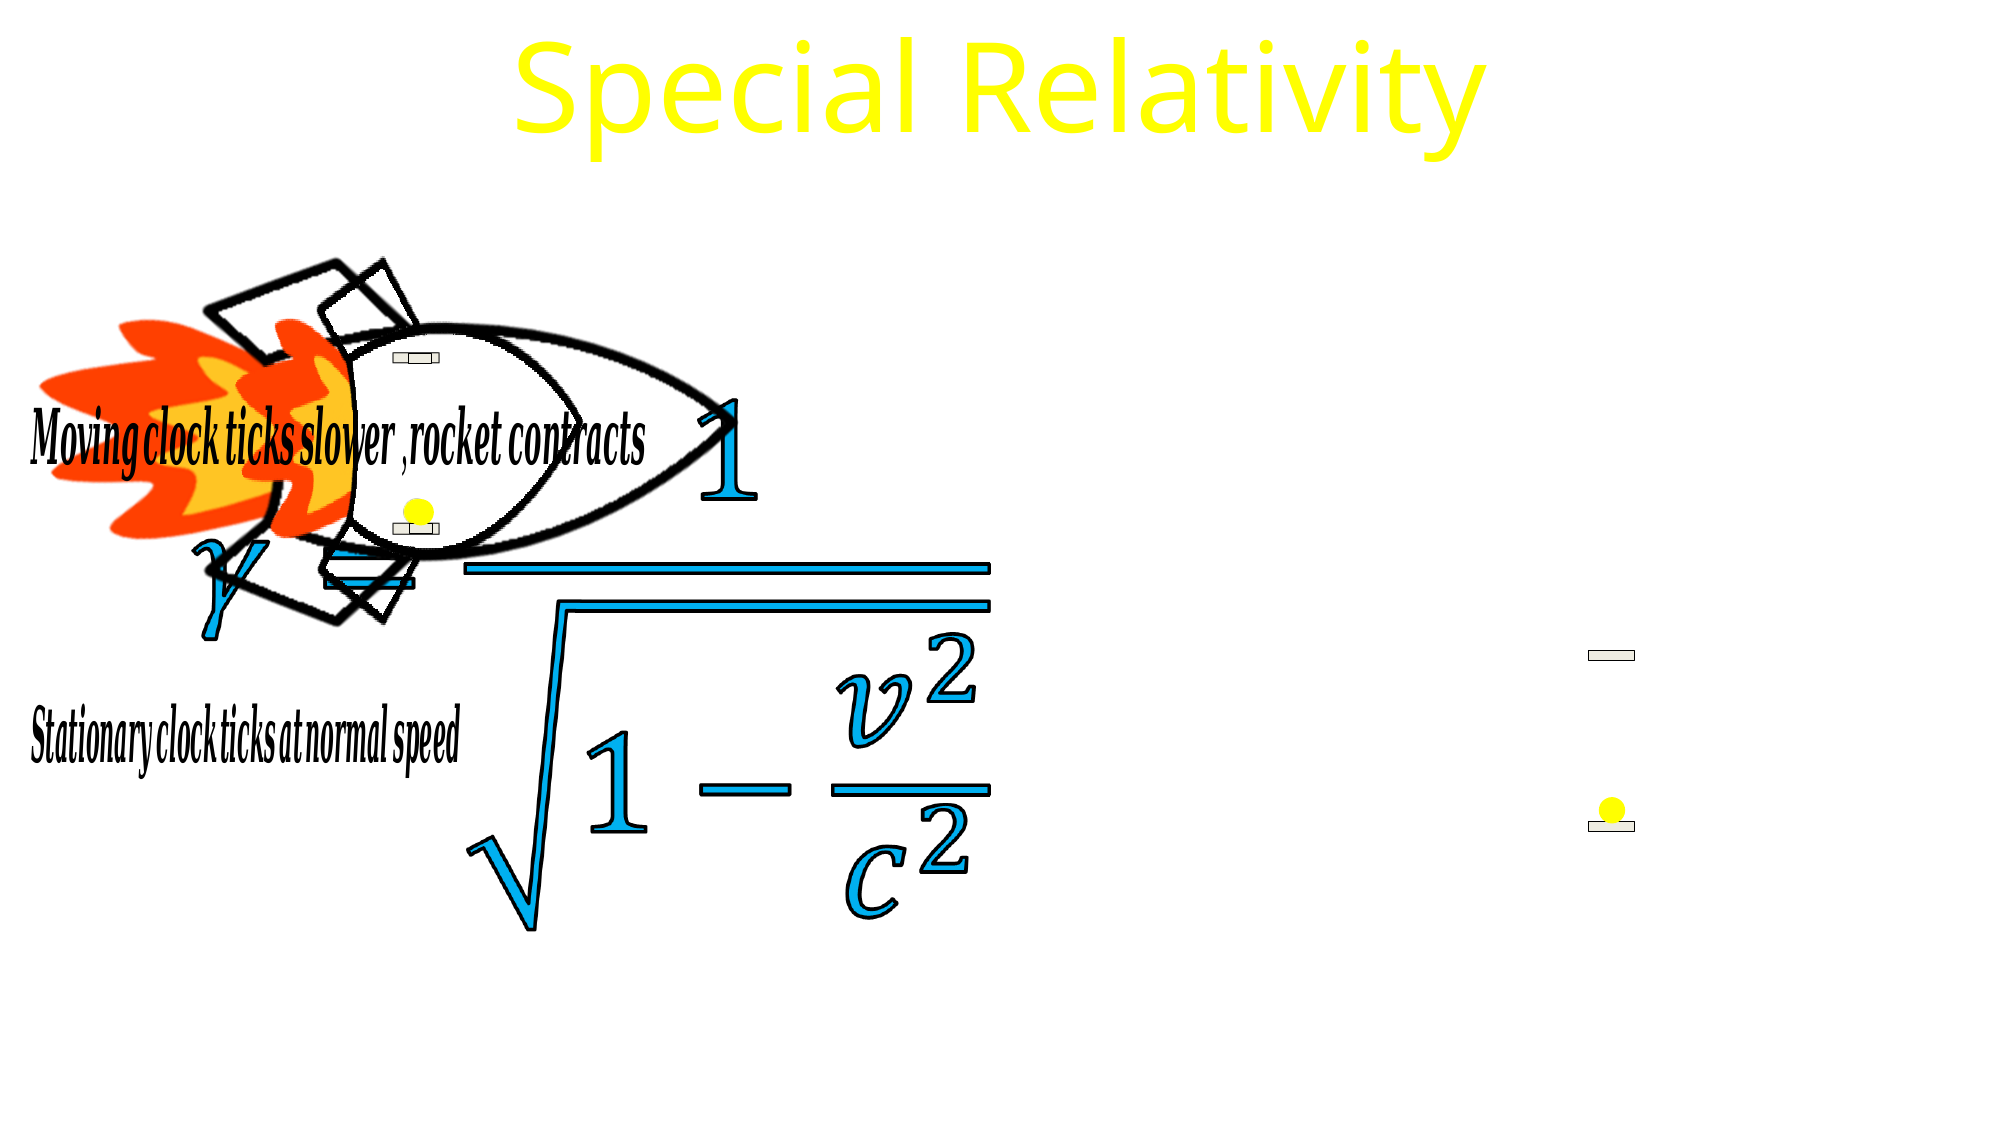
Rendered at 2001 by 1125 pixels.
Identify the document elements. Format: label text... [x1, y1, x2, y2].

text_box Special Relativity [0, 0, 2000, 165]
picture [25, 250, 1010, 935]
text_box [1586, 819, 1636, 834]
text_box [1598, 797, 1626, 824]
text_box [1586, 648, 1636, 663]
